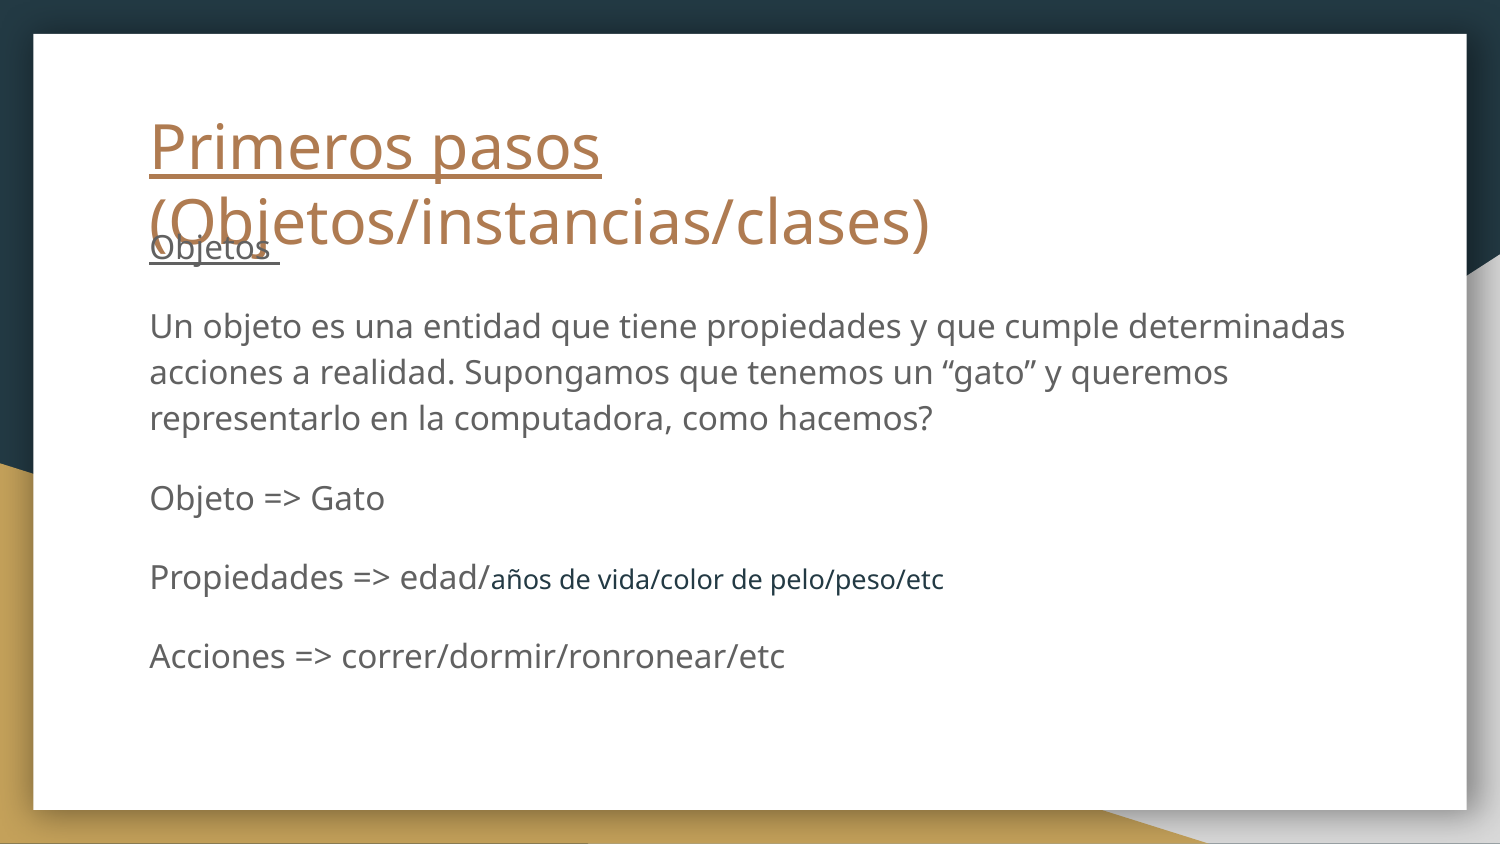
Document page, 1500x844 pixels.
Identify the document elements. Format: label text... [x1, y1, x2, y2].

title Primeros pasos (Objetos/instancias/clases) [134, 92, 1366, 205]
list Objetos Un objeto es una entidad que tiene propiedades y que cumple determinadas acciones a realidad. Supongamos que tenemos un “gato” y queremos representarlo en la computadora, como hacemos? Objeto => Gato Propiedades => edad/años de vida/color de pelo/peso/etc Acciones => correr/dormir/ronronear/etc [134, 205, 1366, 608]
